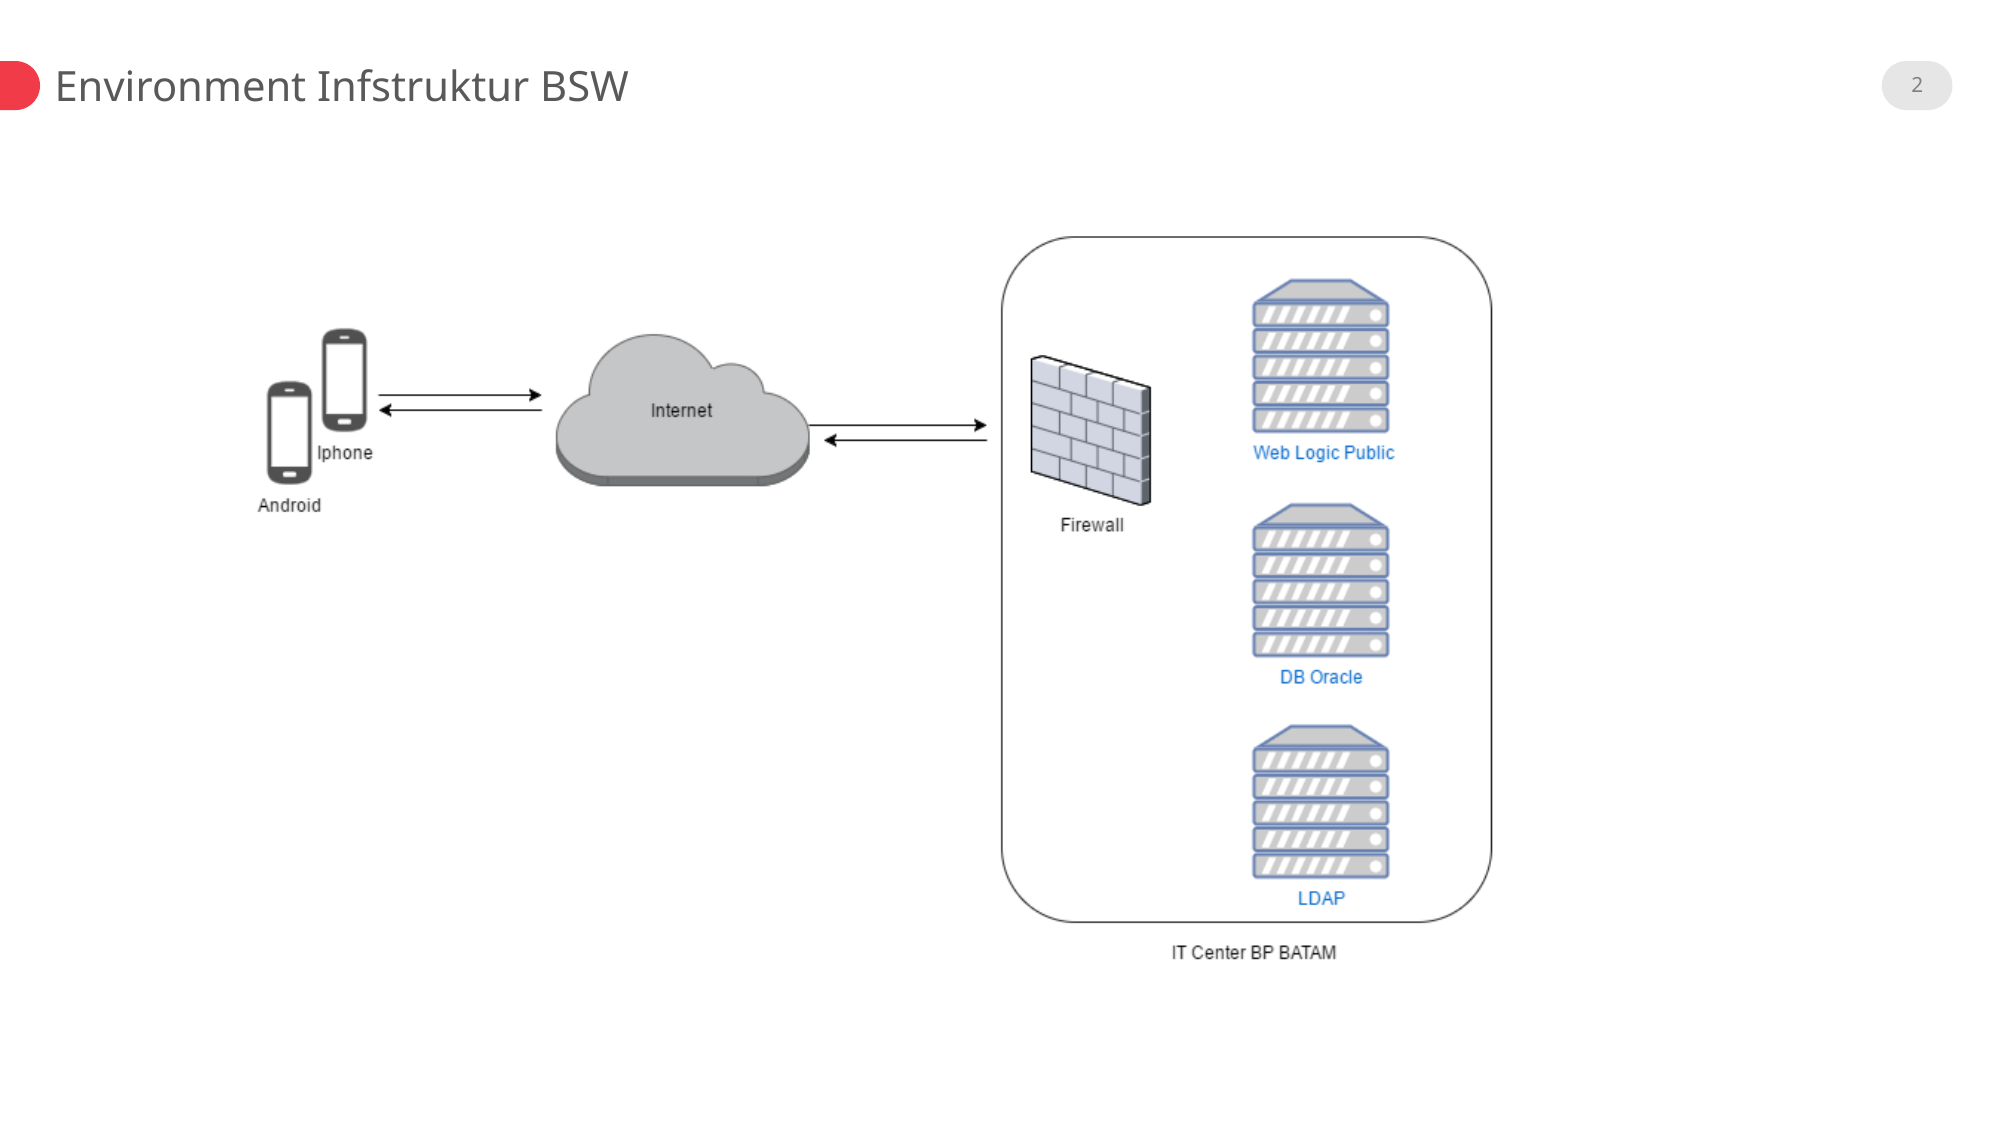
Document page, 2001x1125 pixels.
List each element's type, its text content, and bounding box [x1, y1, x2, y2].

slide_number 2 [1881, 53, 1953, 118]
list Environment Infstruktur BSW [54, 65, 1844, 139]
picture [255, 235, 1718, 1006]
